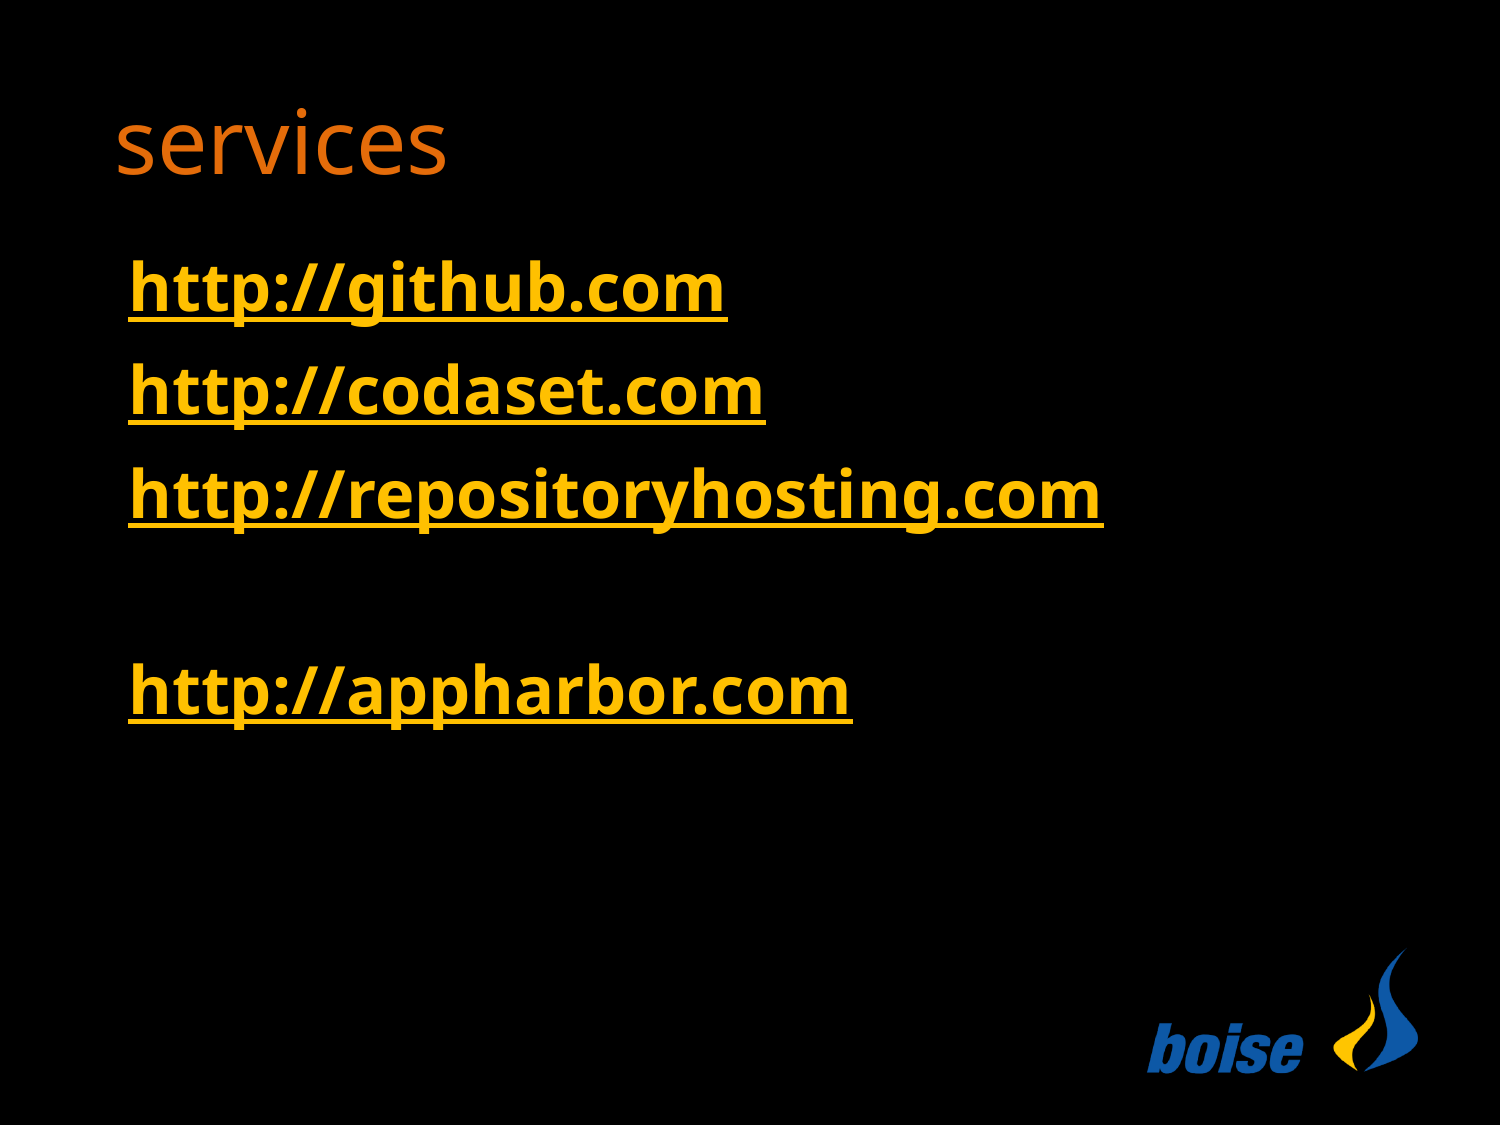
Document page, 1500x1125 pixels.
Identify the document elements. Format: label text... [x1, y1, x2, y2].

picture [1144, 947, 1481, 1111]
title services [99, 45, 1466, 233]
list http://github.com http://codaset.com http://repositoryhosting.com http://appharbor.com [99, 237, 1466, 1025]
